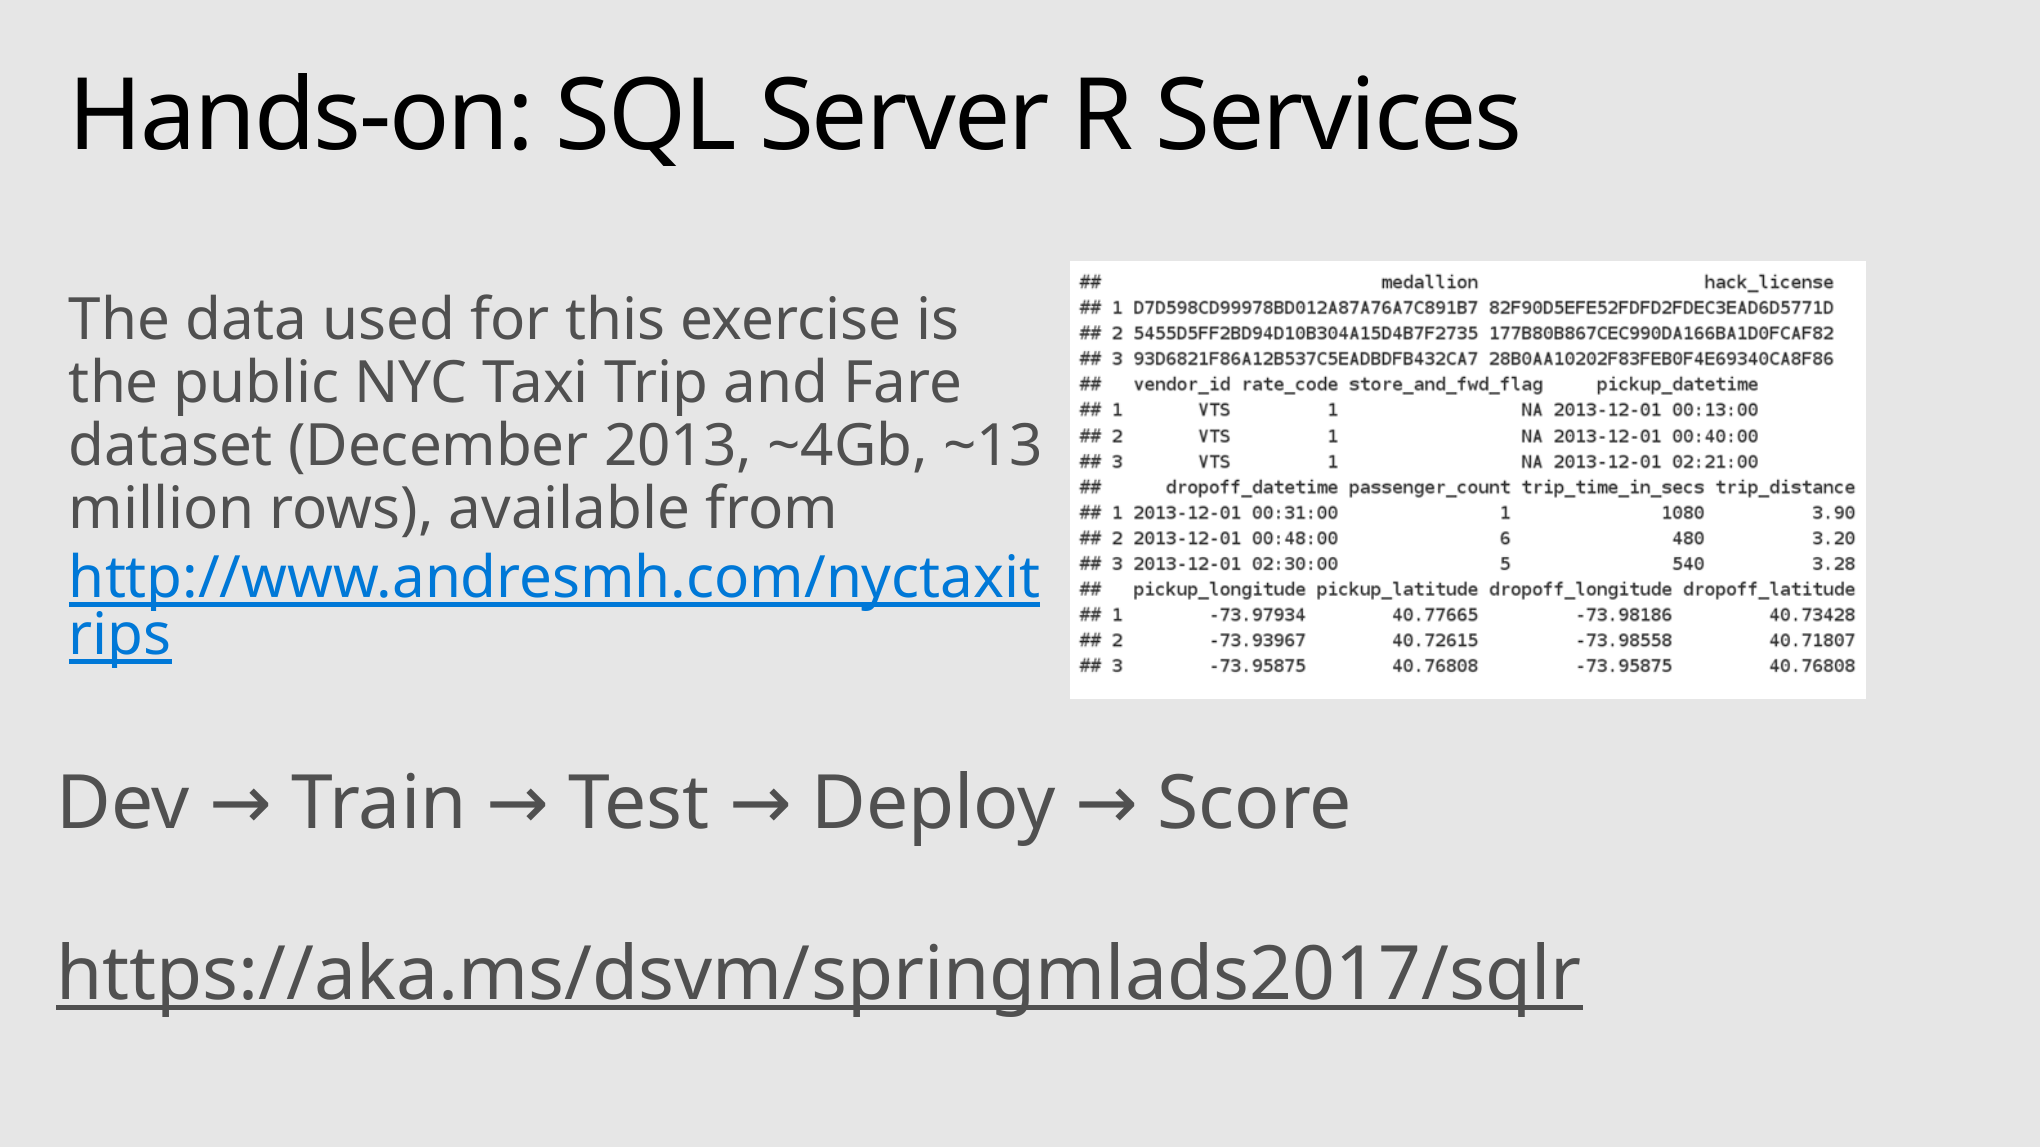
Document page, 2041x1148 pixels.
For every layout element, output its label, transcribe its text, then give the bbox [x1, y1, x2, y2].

picture [1069, 260, 1866, 699]
text_box Dev → Train → Test → Deploy → Score [32, 748, 1983, 860]
text_box https://aka.ms/dsvm/springmlads2017/sqlr [32, 910, 1983, 1033]
text_box The data used for this exercise is the public NYC Taxi Trip and Fare dataset (December 2013, ~4Gb, ~13 million rows), available from http://www.andresmh.com/nyctaxitrips [45, 274, 1069, 628]
title Hands-on: SQL Server R Services [45, 48, 1996, 199]
